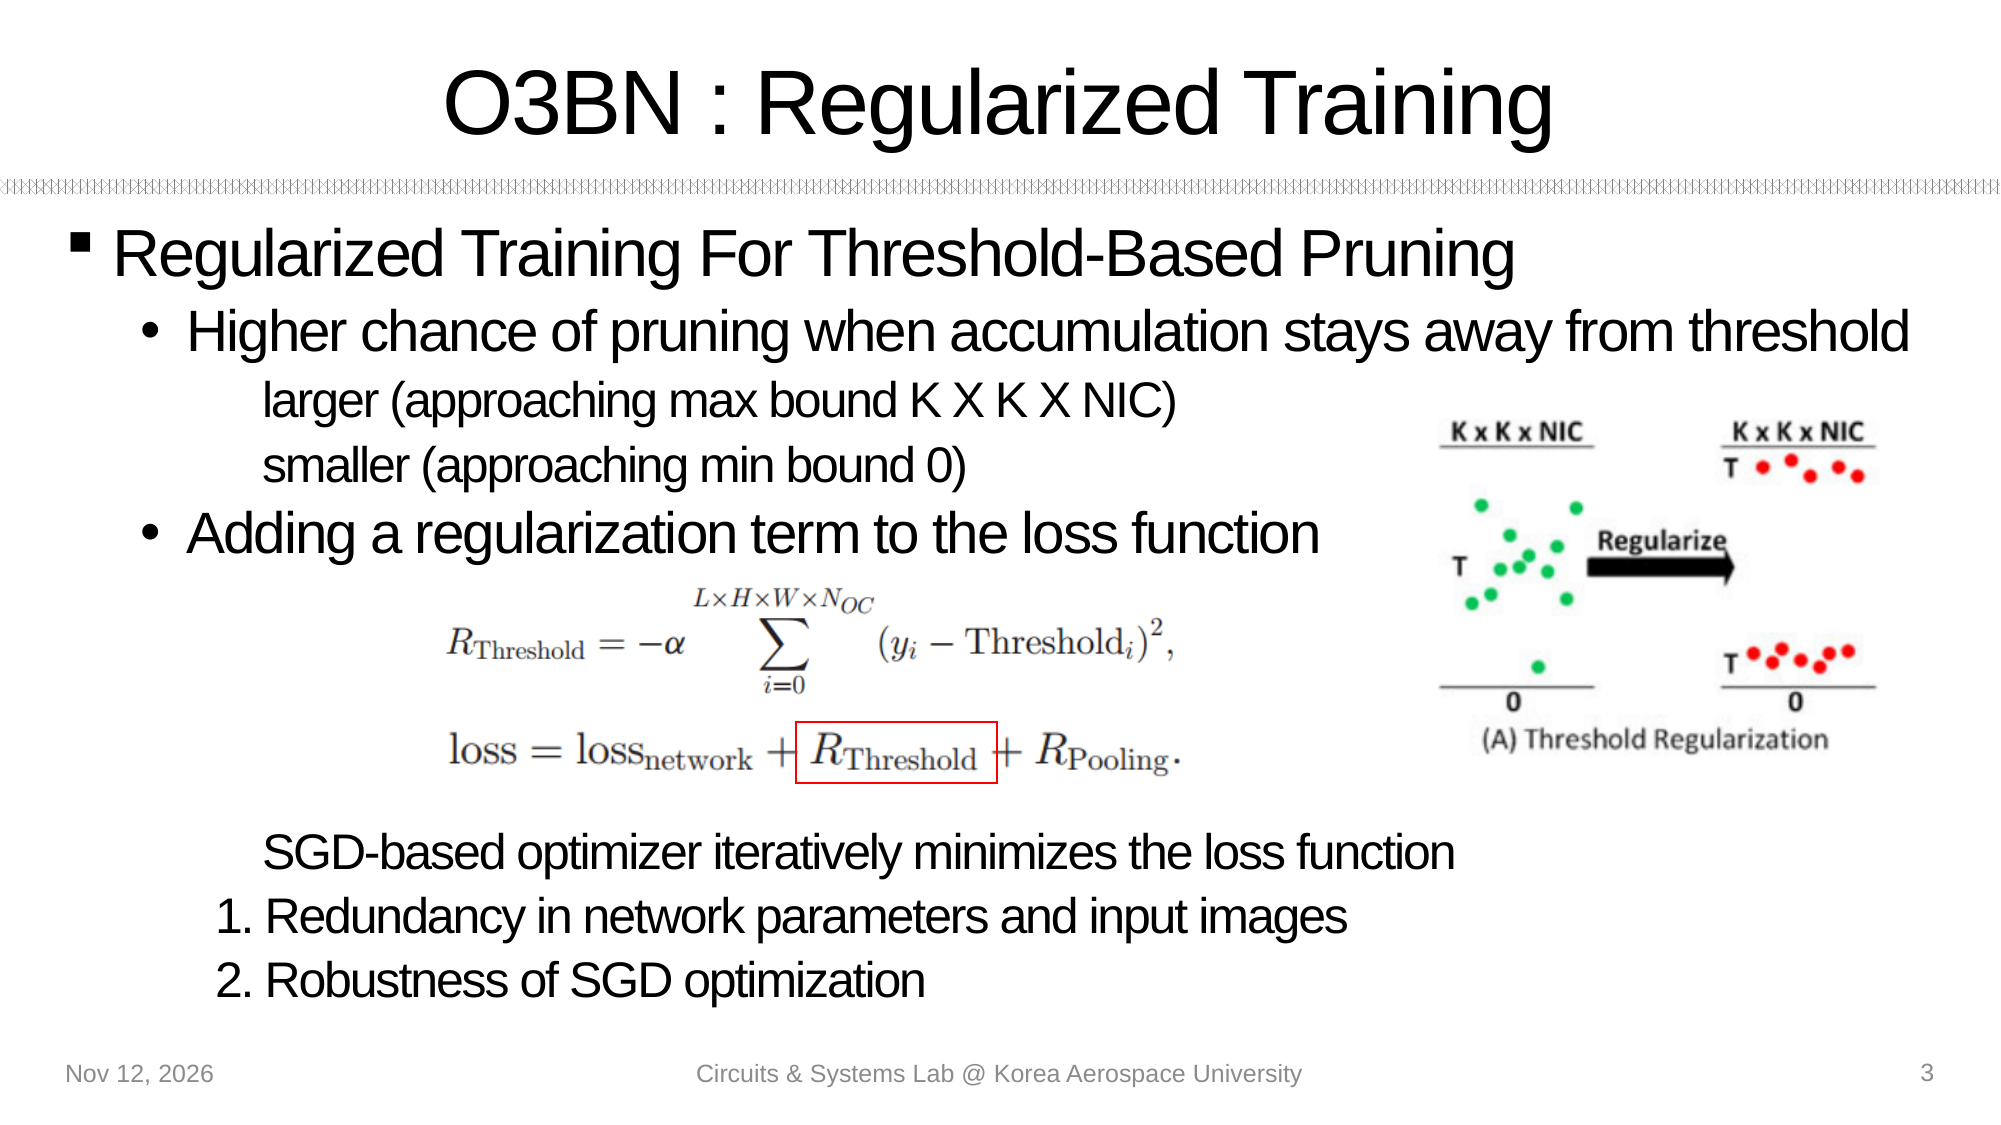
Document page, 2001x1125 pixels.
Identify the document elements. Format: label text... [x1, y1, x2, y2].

picture [432, 575, 1183, 705]
picture [432, 725, 1208, 781]
slide_number 17-Aug-21 [50, 1042, 500, 1103]
list Regularized Training For Threshold-Based Pruning Higher chance of pruning when accumulation stays away from threshold larger (approaching max bound K X K X NIC) smaller (approaching min bound 0) Adding a regularization term to the loss function SGD-based optimizer iteratively minimizes the loss function 1. Redundancy in network parameters and input images 2. Robustness of SGD optimization [50, 211, 1950, 1014]
picture [1419, 406, 1898, 769]
slide_number 3 [1493, 1041, 1950, 1102]
footer Circuits & Systems Lab @ Korea Aerospace University [662, 1042, 1338, 1103]
title O3BN : Regularized Training [50, 32, 1950, 163]
text_box [795, 721, 998, 725]
